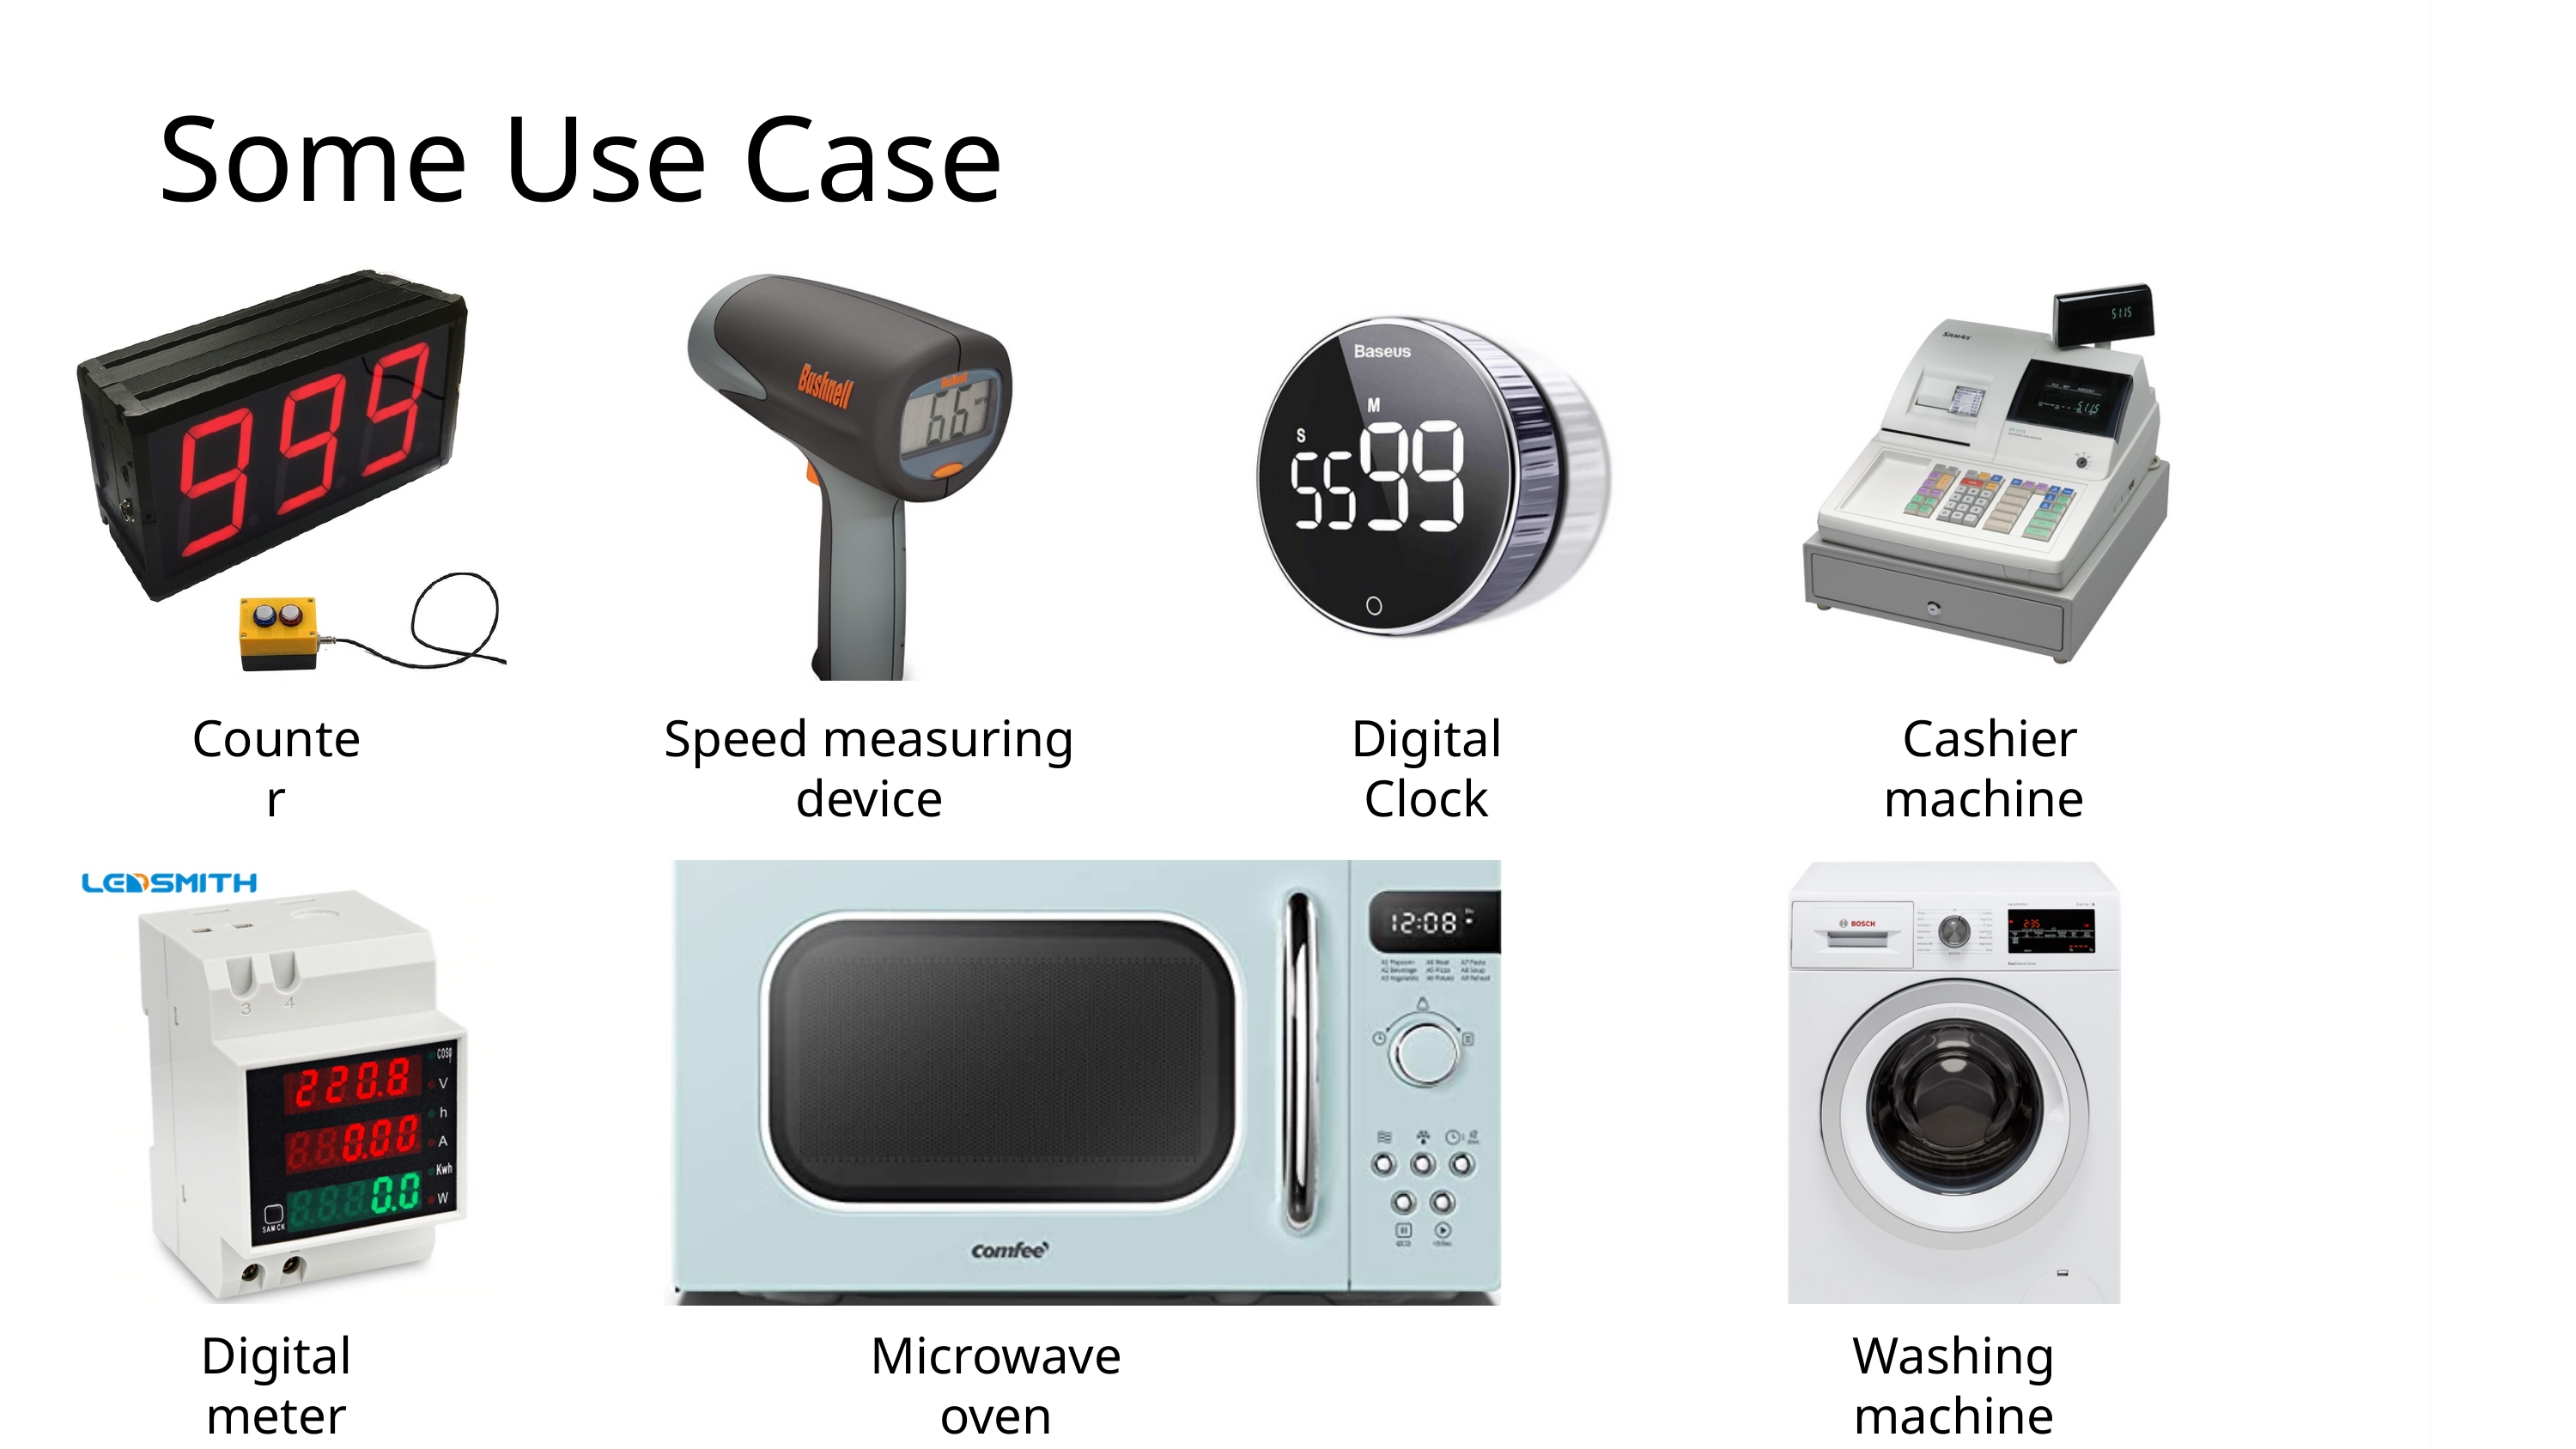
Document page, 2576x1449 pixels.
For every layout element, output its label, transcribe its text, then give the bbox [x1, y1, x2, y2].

picture [662, 860, 1502, 1306]
picture [1704, 860, 2205, 1304]
text_box Some Use Case [25, 0, 1139, 226]
text_box Cashier machine [1803, 706, 2178, 828]
picture [75, 267, 507, 682]
text_box Washing machine [1761, 1323, 2148, 1444]
text_box Counter [187, 706, 366, 828]
picture [683, 267, 1020, 682]
picture [1791, 267, 2190, 682]
text_box Microwave oven [814, 1323, 1179, 1444]
text_box Digital Clock [1289, 706, 1564, 828]
picture [75, 860, 507, 1304]
text_box Speed measuring device [601, 706, 1139, 828]
picture [1220, 267, 1634, 682]
text_box Digital meter [137, 1323, 416, 1444]
